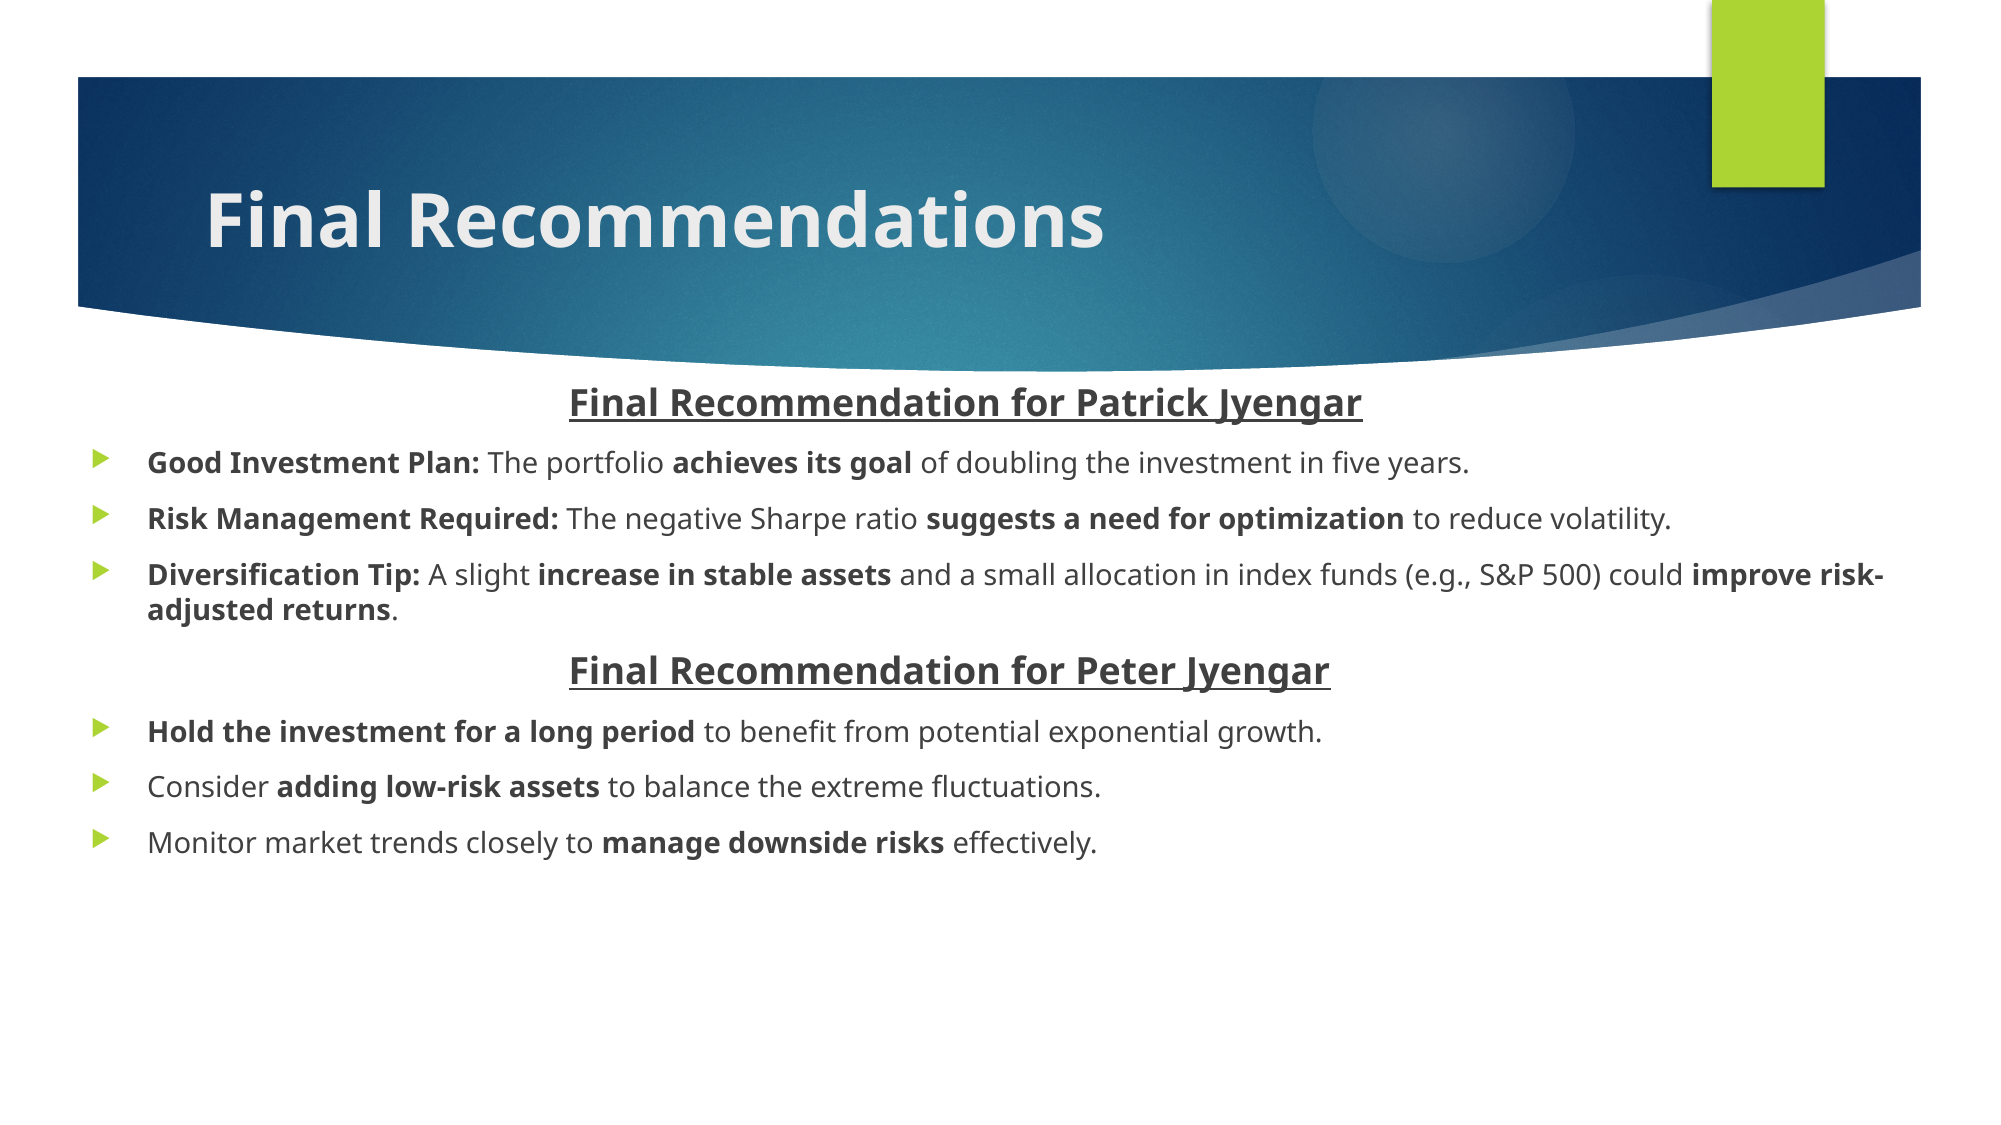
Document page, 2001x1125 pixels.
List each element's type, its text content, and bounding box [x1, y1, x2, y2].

title Final Recommendations [189, 159, 1627, 276]
list Final Recommendation for Patrick Jyengar Good Investment Plan: The portfolio achieves its goal of doubling the investment in five years. Risk Management Required: The negative Sharpe ratio suggests a need for optimization to reduce volatility. Diversification Tip: A slight increase in stable assets and a small allocation in index funds (e.g., S&P 500) could improve risk-adjusted returns. Final Recommendation for Peter Jyengar Hold the investment for a long period to benefit from potential exponential growth. Consider adding low-risk assets to balance the extreme fluctuations. Monitor market trends closely to manage downside risks effectively. [75, 371, 1955, 1113]
